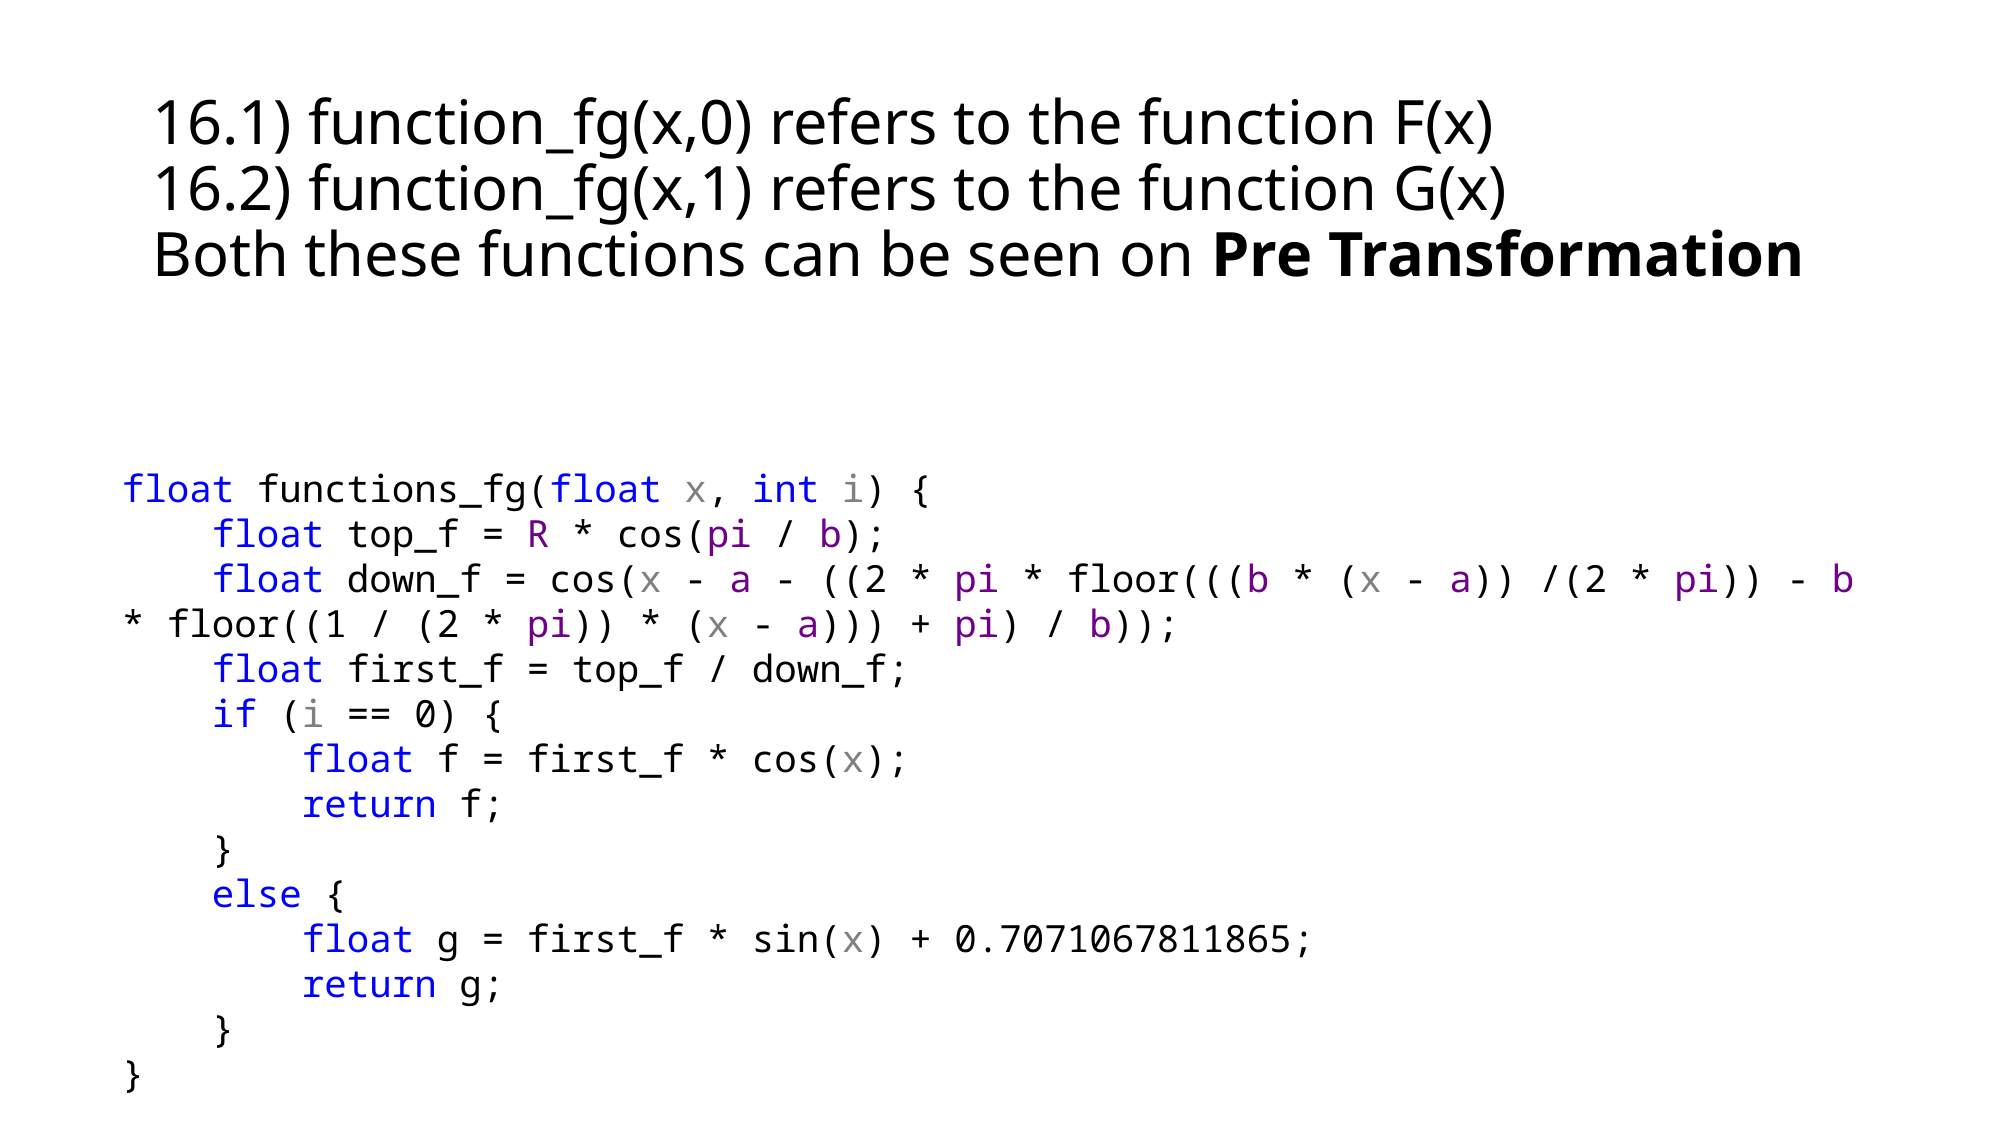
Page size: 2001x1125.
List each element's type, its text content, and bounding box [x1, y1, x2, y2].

title 16.1) function_fg(x,0) refers to the function F(x) 16.2) function_fg(x,1) refers to the function G(x) Both these functions can be seen on Pre Transformation [137, 59, 1863, 322]
text_box float functions_fg(float x, int i) { float top_f = R * cos(pi / b); float down_f = cos(x - a - ((2 * pi * floor(((b * (x - a)) /(2 * pi)) - b * floor((1 / (2 * pi)) * (x - a))) + pi) / b)); float first_f = top_f / down_f; if (i == 0) { float f = first_f * cos(x); return f; } else { float g = first_f * sin(x) + 0.7071067811865; return g; } } [107, 457, 1893, 1103]
